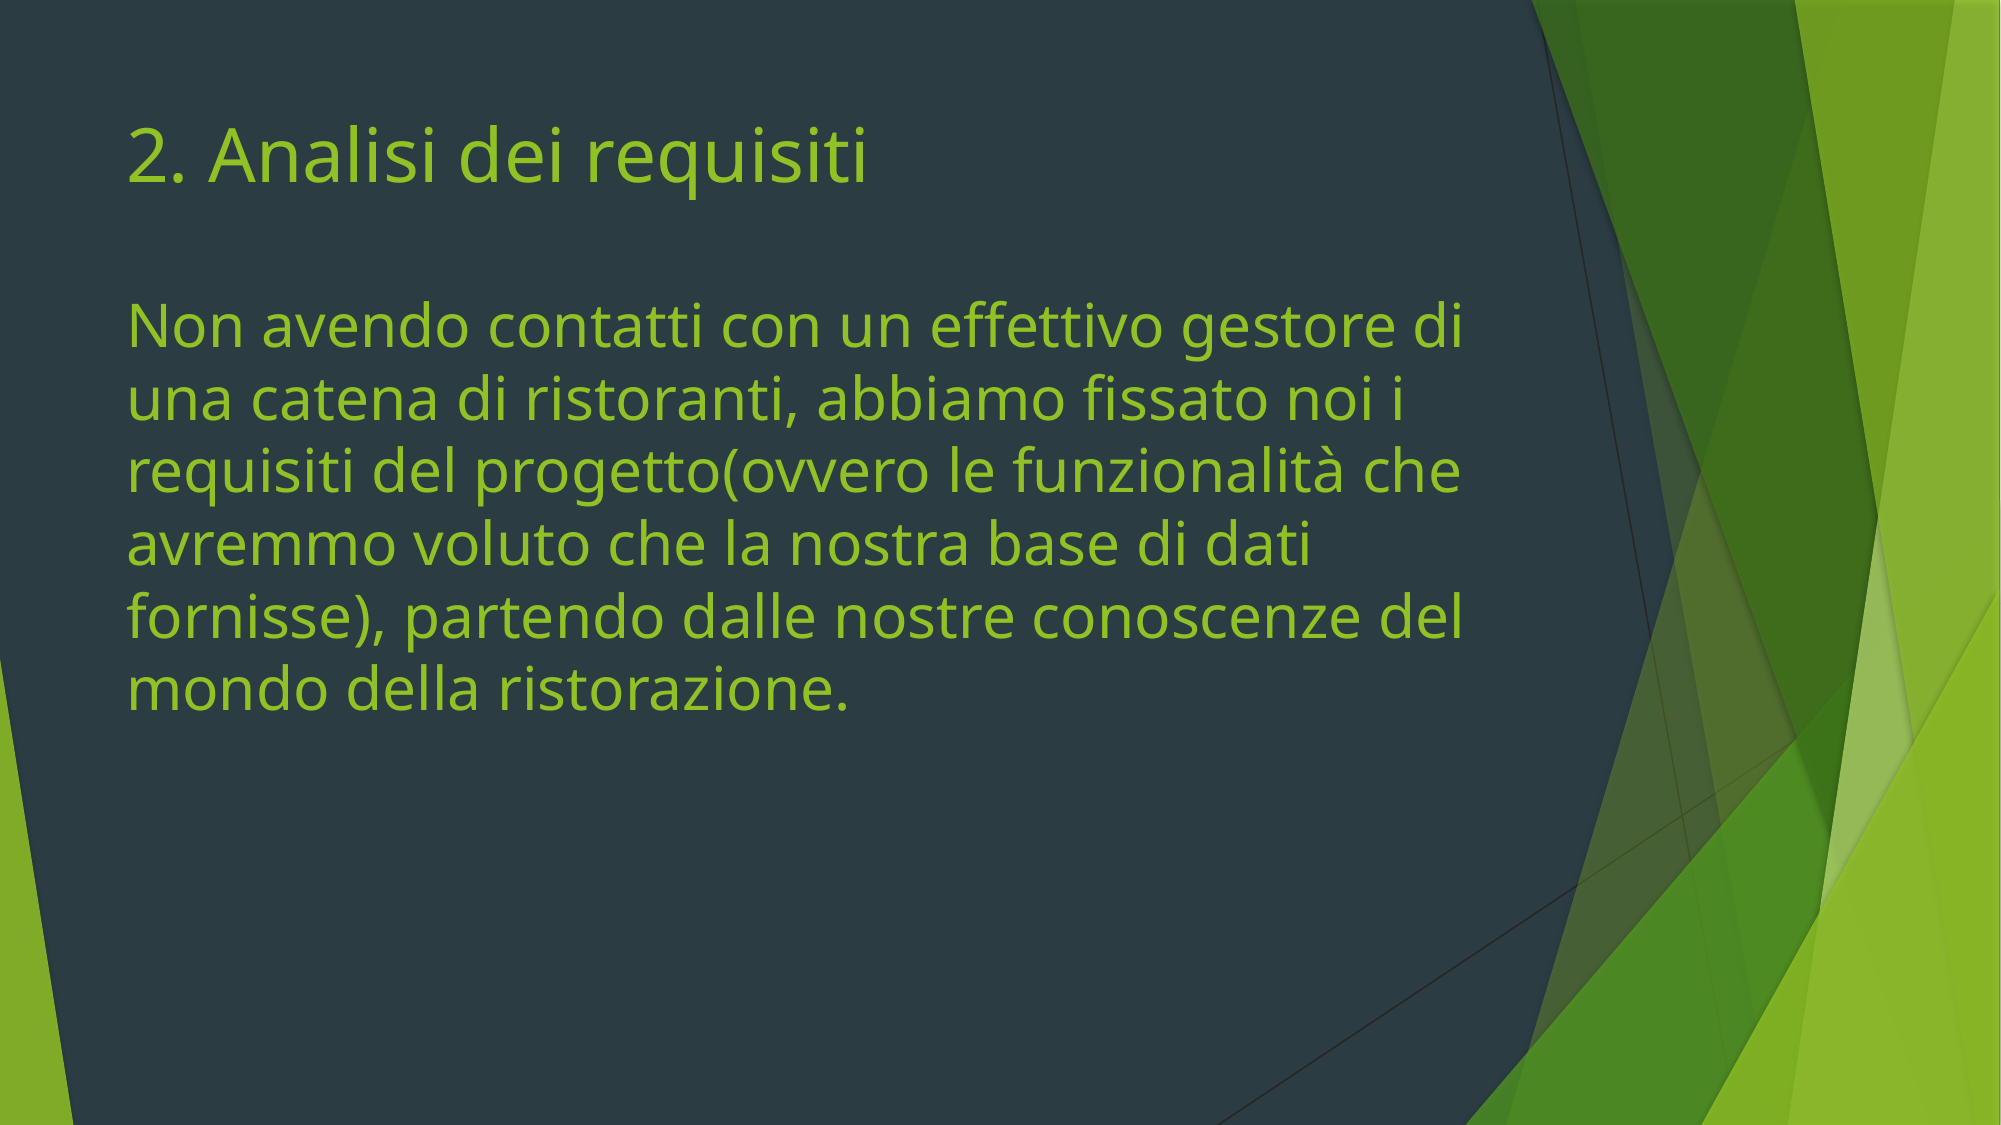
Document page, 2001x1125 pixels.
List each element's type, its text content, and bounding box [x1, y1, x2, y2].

title 2. Analisi dei requisiti Non avendo contatti con un effettivo gestore di una catena di ristoranti, abbiamo fissato noi i requisiti del progetto(ovvero le funzionalità che avremmo voluto che la nostra base di dati fornisse), partendo dalle nostre conoscenze del mondo della ristorazione. [111, 99, 1522, 779]
